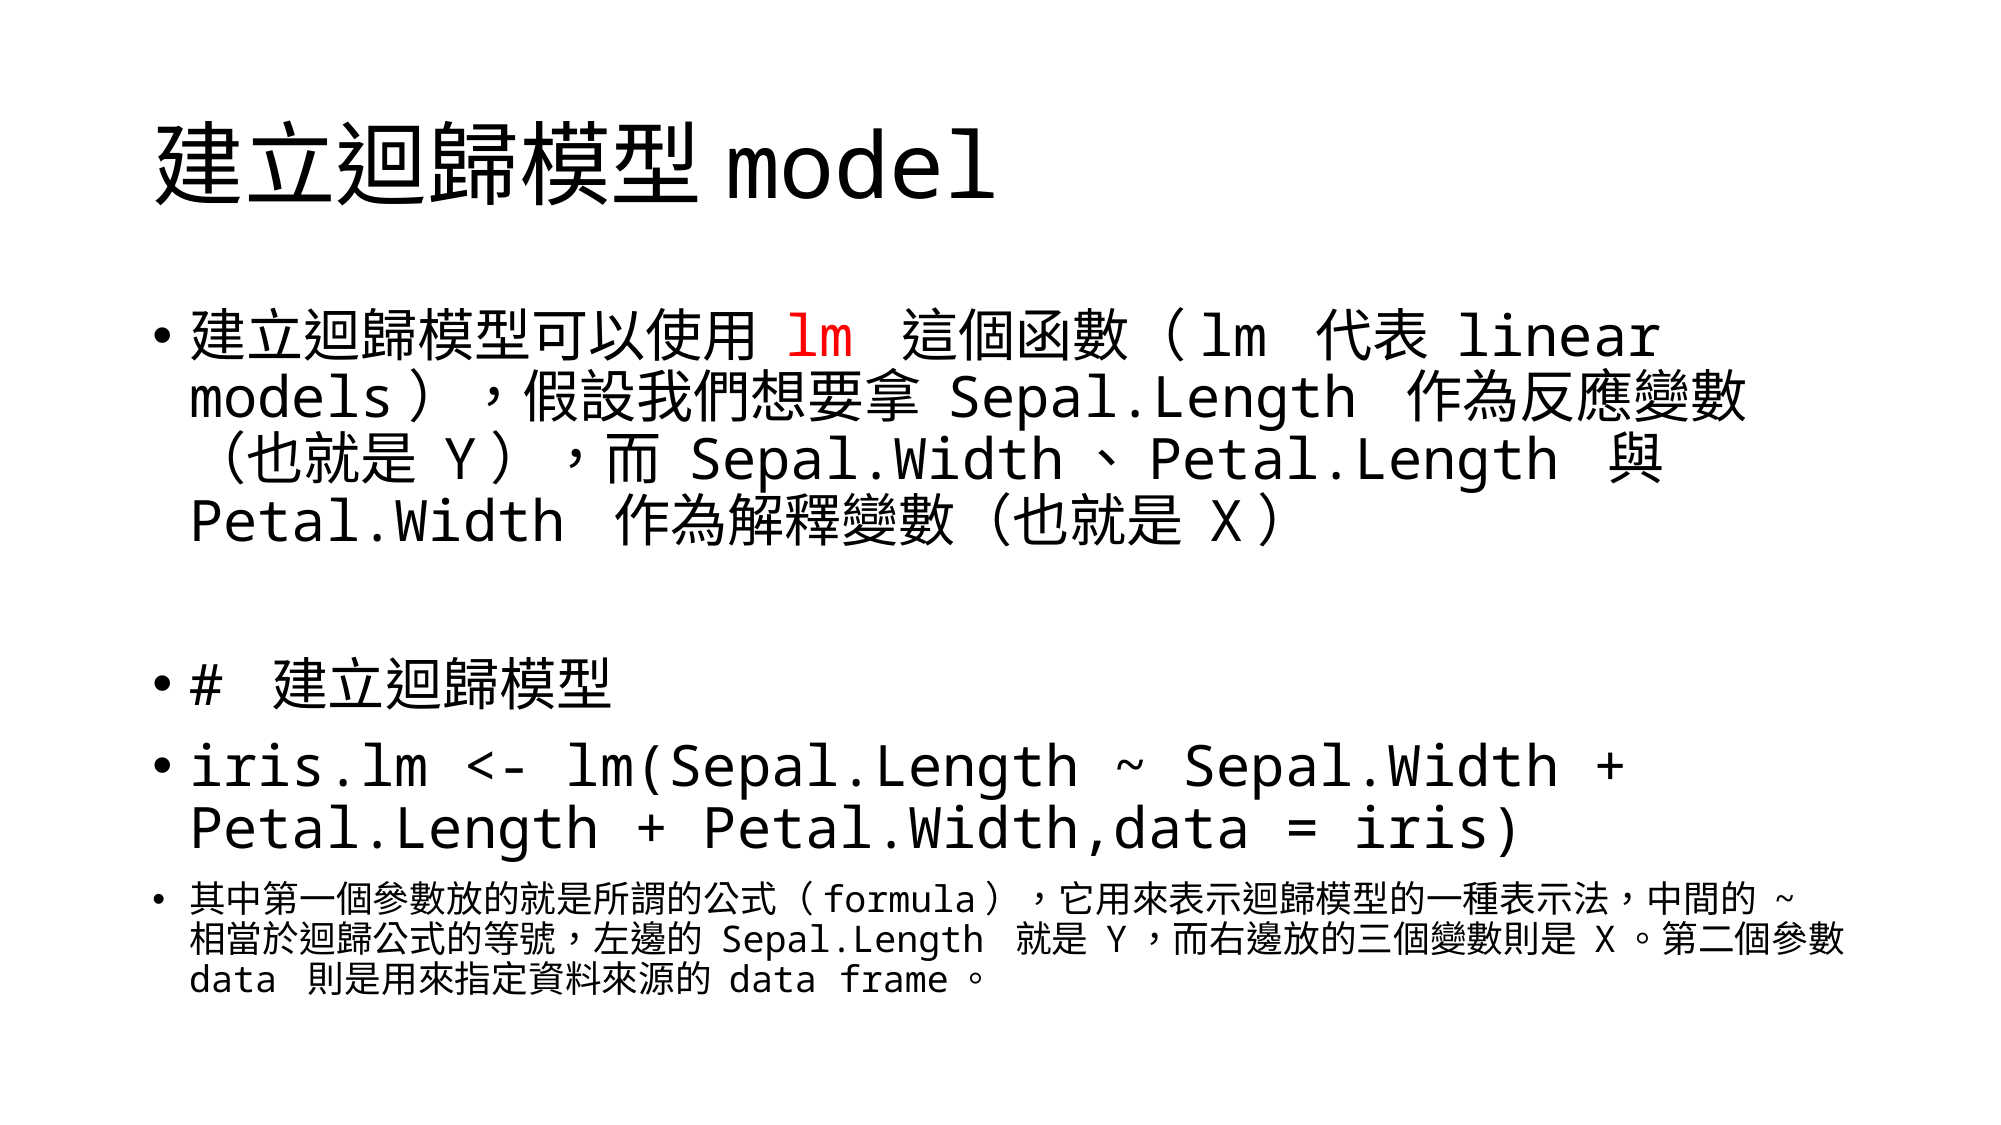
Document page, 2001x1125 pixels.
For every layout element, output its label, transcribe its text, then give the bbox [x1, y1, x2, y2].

title 建立迴歸模型model [137, 59, 1863, 278]
list 建立迴歸模型可以使用 lm 這個函數（lm 代表 linear models），假設我們想要拿 Sepal.Length 作為反應變數（也就是 Y），而 Sepal.Width、Petal.Length 與 Petal.Width 作為解釋變數（也就是 X） # 建立迴歸模型 iris.lm <- lm(Sepal.Length ~ Sepal.Width + Petal.Length + Petal.Width,data = iris) 其中第一個參數放的就是所謂的公式（formula），它用來表示迴歸模型的一種表示法，中間的 ~ 相當於迴歸公式的等號，左邊的 Sepal.Length 就是 Y，而右邊放的三個變數則是 X。第二個參數 data 則是用來指定資料來源的 data frame。 [137, 299, 1863, 1014]
